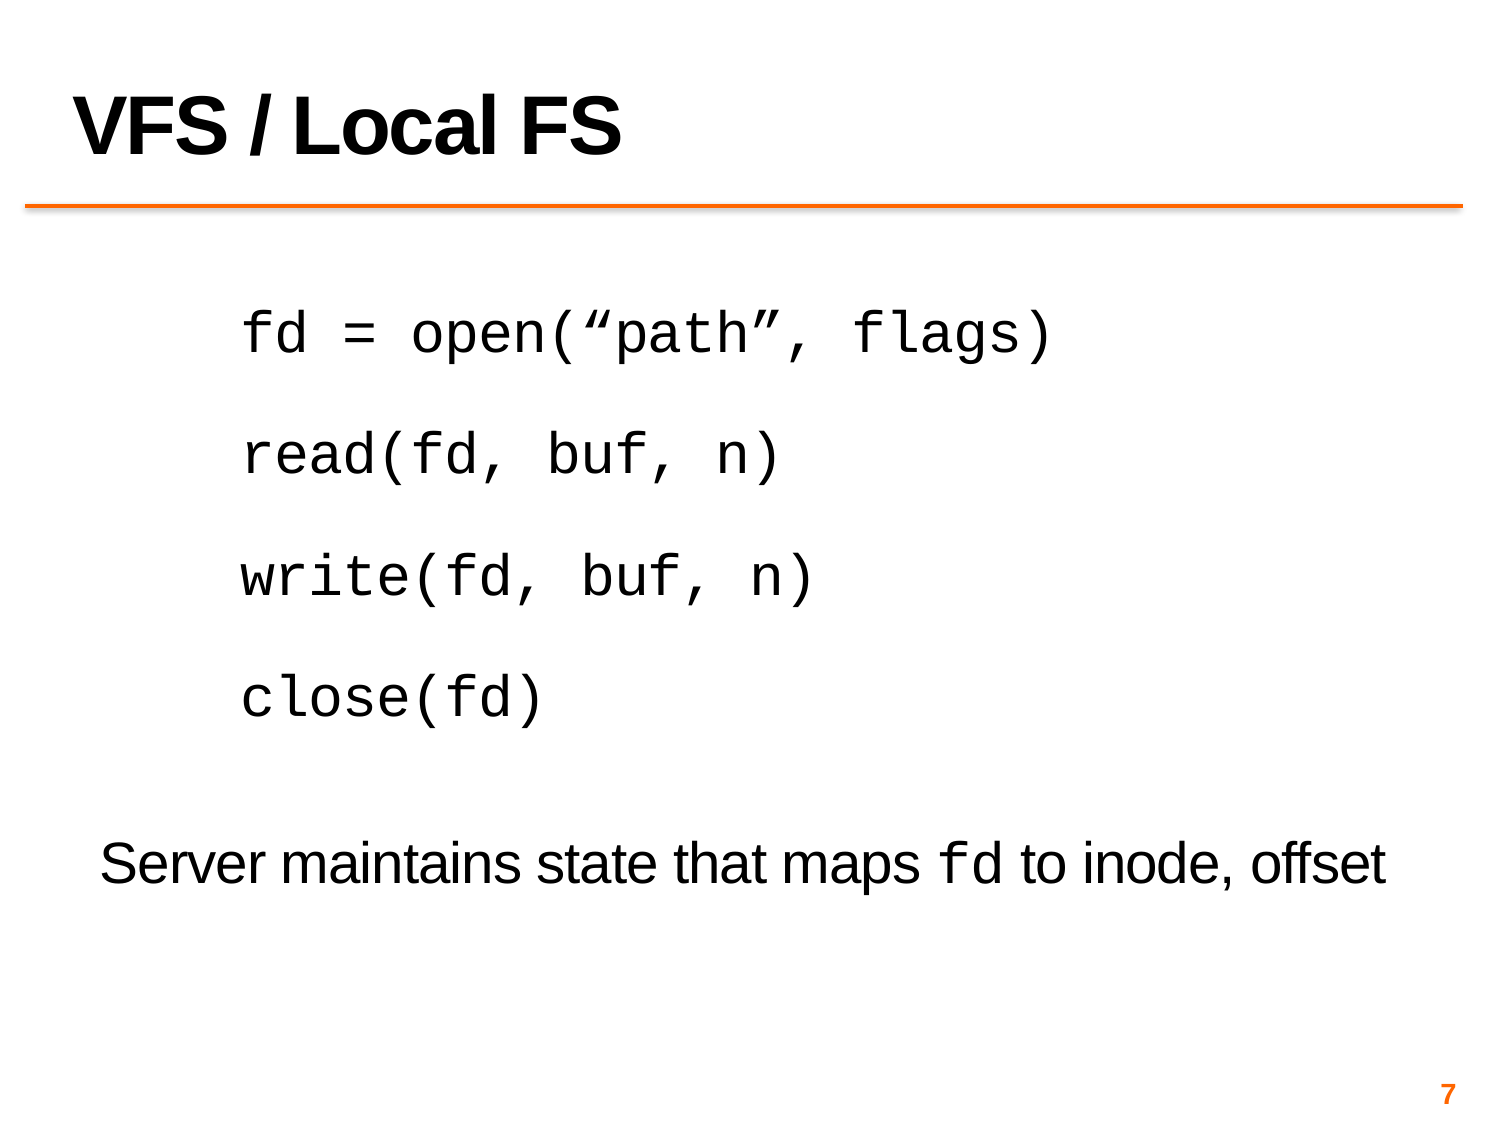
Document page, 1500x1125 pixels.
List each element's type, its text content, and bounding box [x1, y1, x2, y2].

title VFS / Local FS [57, 2, 1463, 178]
slide_number 7 [1112, 1074, 1463, 1110]
list fd = open(“path”, flags) read(fd, buf, n) write(fd, buf, n) close(fd) Server maintains state that maps fd to inode, offset [93, 253, 1426, 1076]
